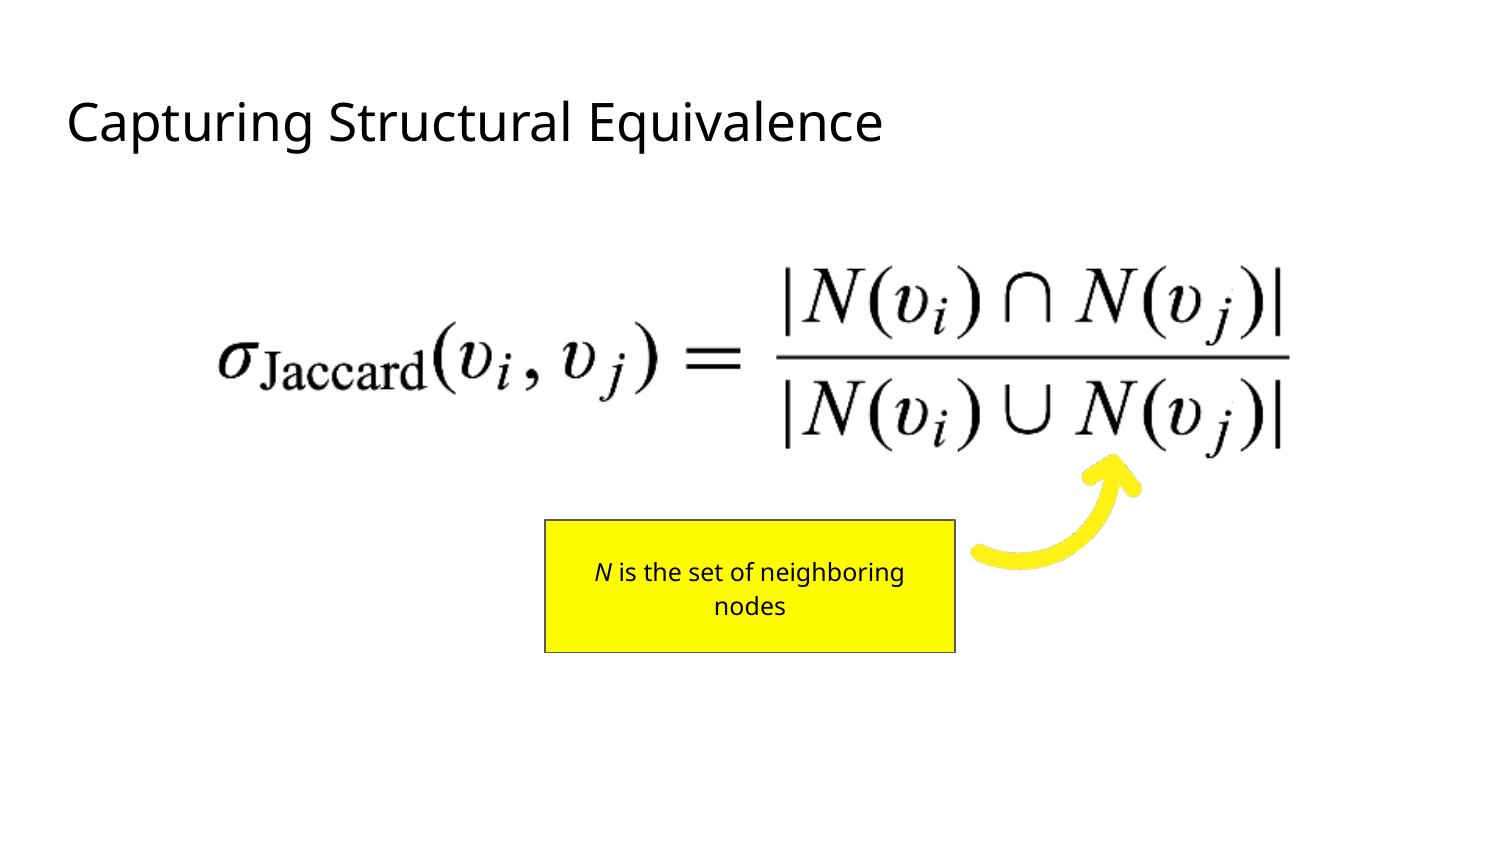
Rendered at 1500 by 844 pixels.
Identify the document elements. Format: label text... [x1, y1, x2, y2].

picture [204, 232, 1296, 610]
text_box Capturing Structural Equivalence [51, 72, 1449, 167]
text_box N is the set of neighboring nodes [544, 519, 956, 653]
